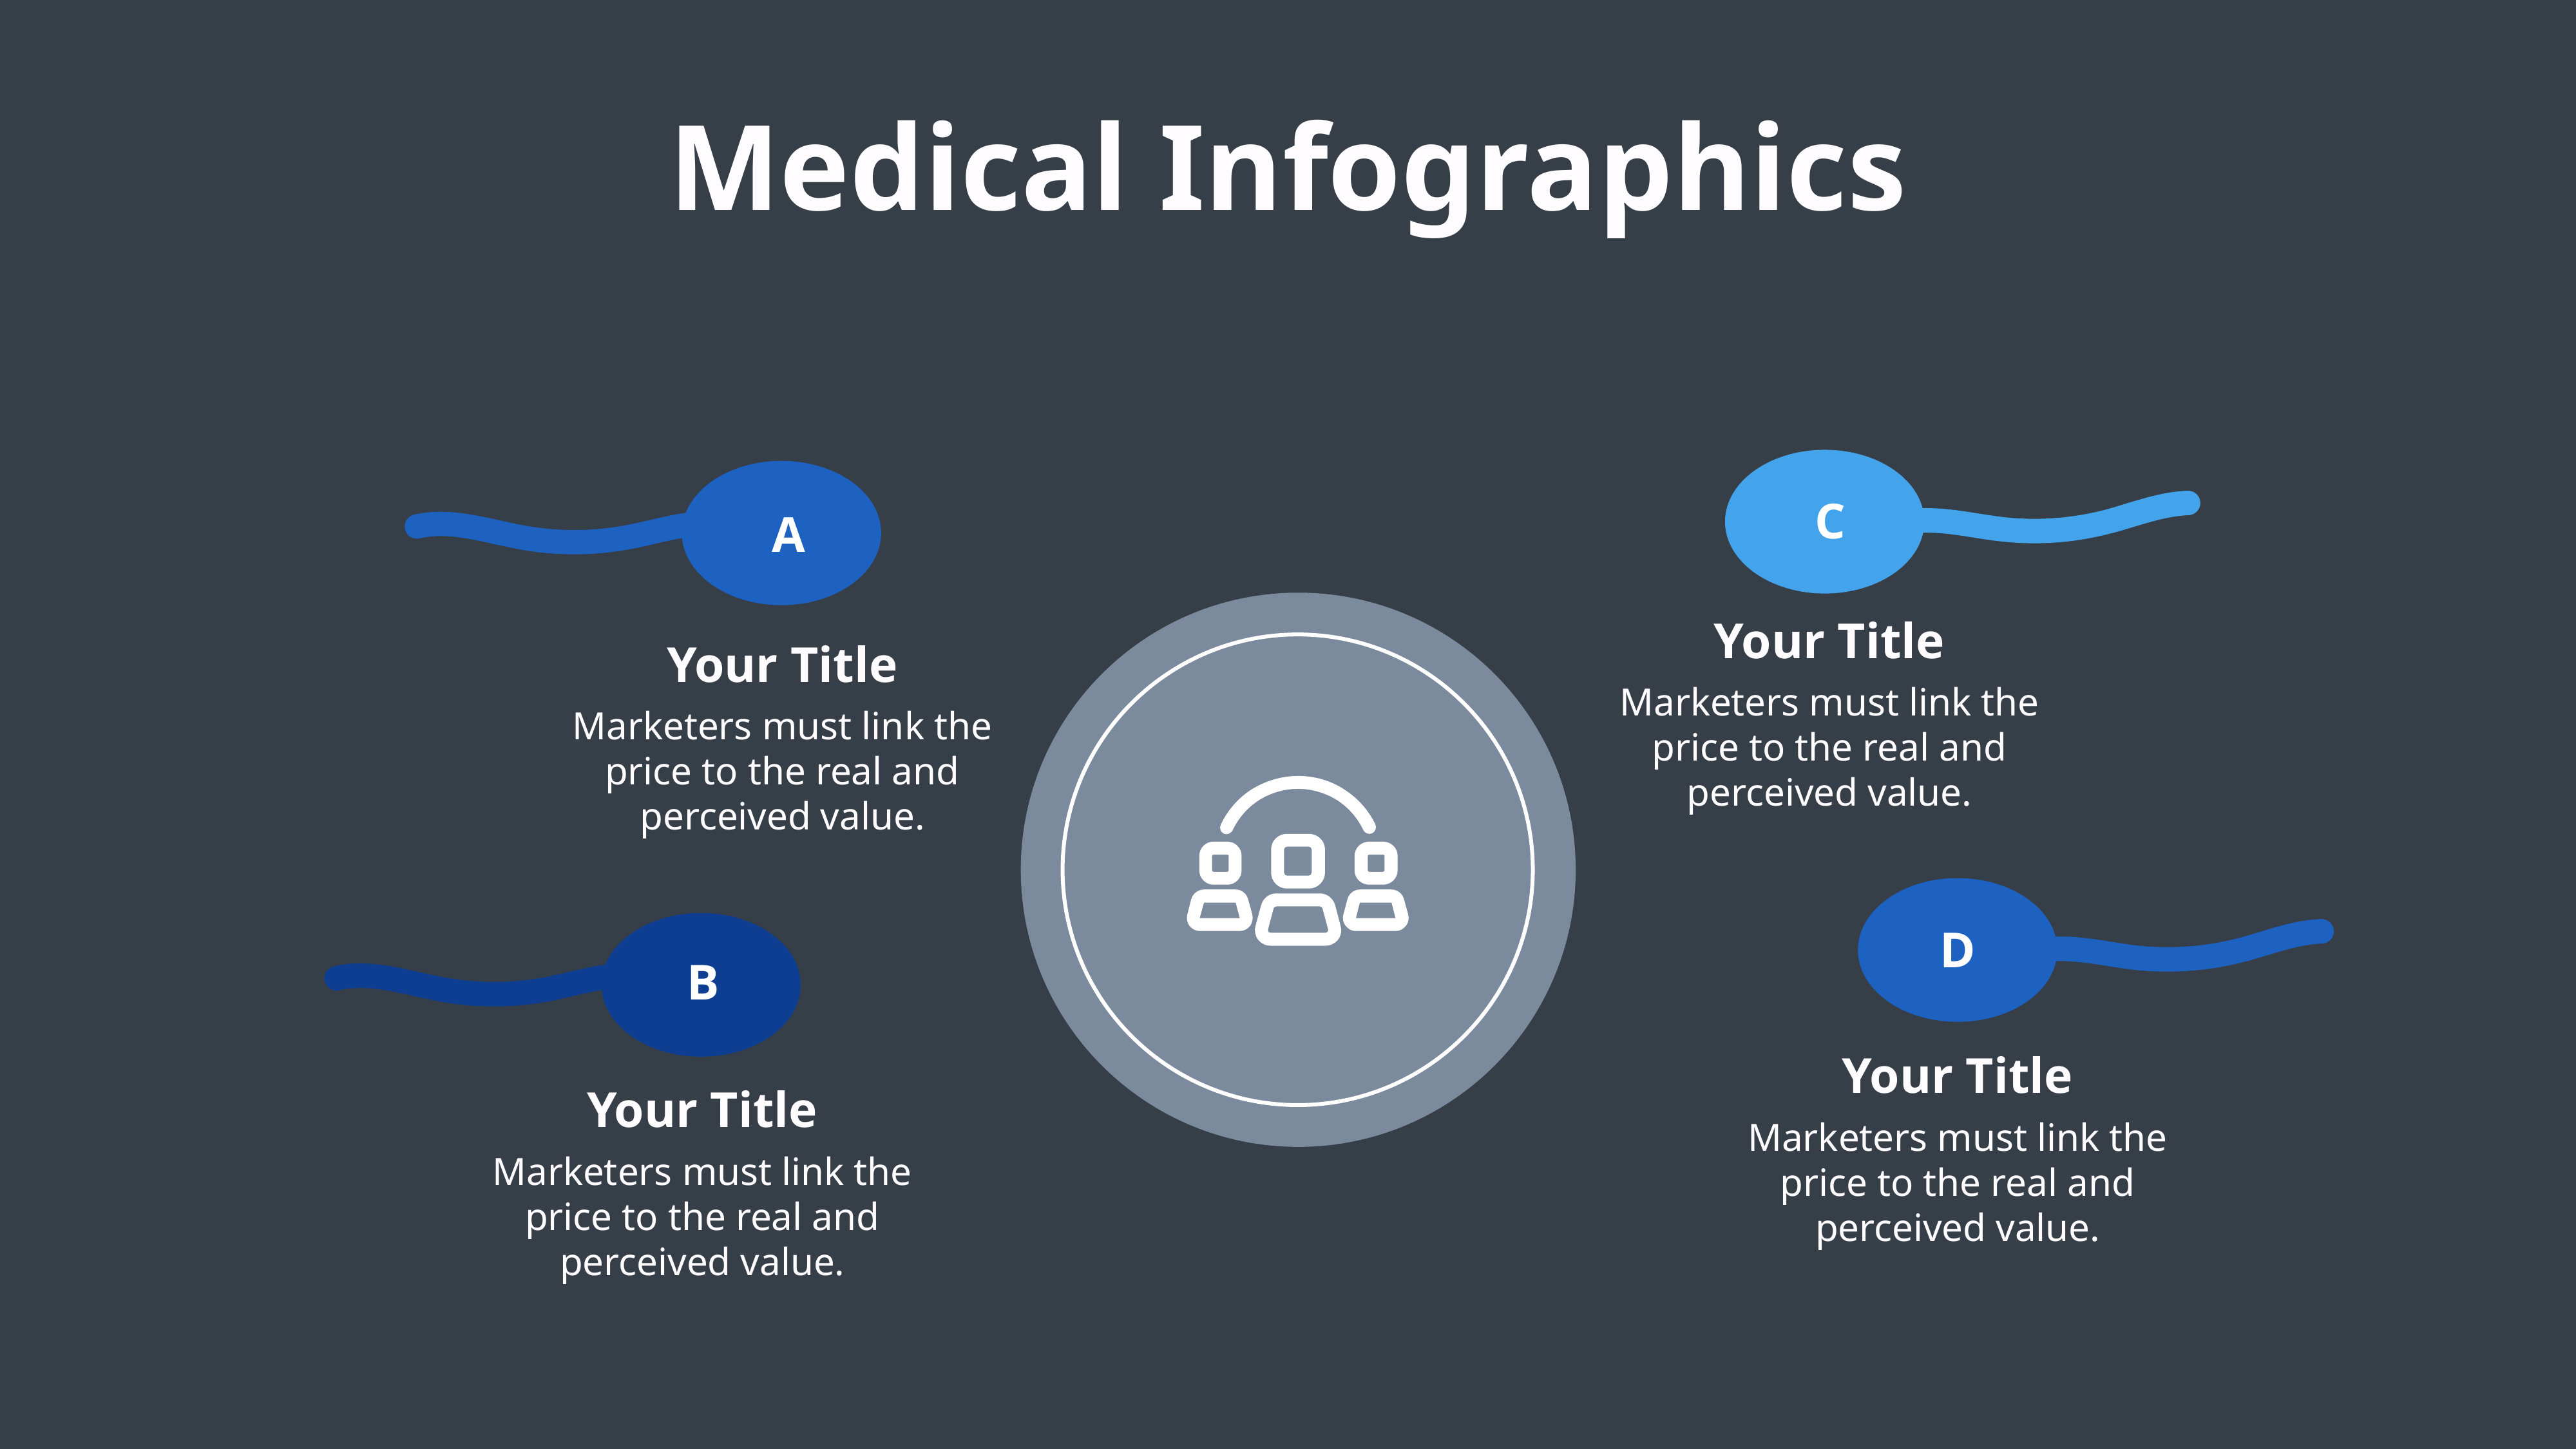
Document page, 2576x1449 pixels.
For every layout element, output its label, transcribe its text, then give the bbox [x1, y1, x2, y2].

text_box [1733, 1040, 2182, 1255]
text_box [1898, 491, 2200, 544]
text_box Medical Infographics [659, 88, 1917, 239]
text_box [602, 913, 801, 1057]
text_box D [1890, 914, 2025, 983]
text_box [1858, 878, 2056, 1022]
text_box [2025, 919, 2334, 972]
text_box [1020, 592, 1576, 1147]
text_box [1605, 605, 2054, 820]
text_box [557, 629, 1007, 844]
text_box [405, 511, 721, 554]
text_box [1062, 634, 1533, 1105]
text_box A [721, 498, 857, 567]
text_box [1724, 450, 1923, 594]
text_box C [1762, 485, 1898, 553]
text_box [477, 1074, 927, 1289]
text_box [682, 460, 881, 605]
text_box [1186, 775, 1409, 946]
text_box [324, 963, 635, 1007]
text_box B [635, 947, 771, 1015]
